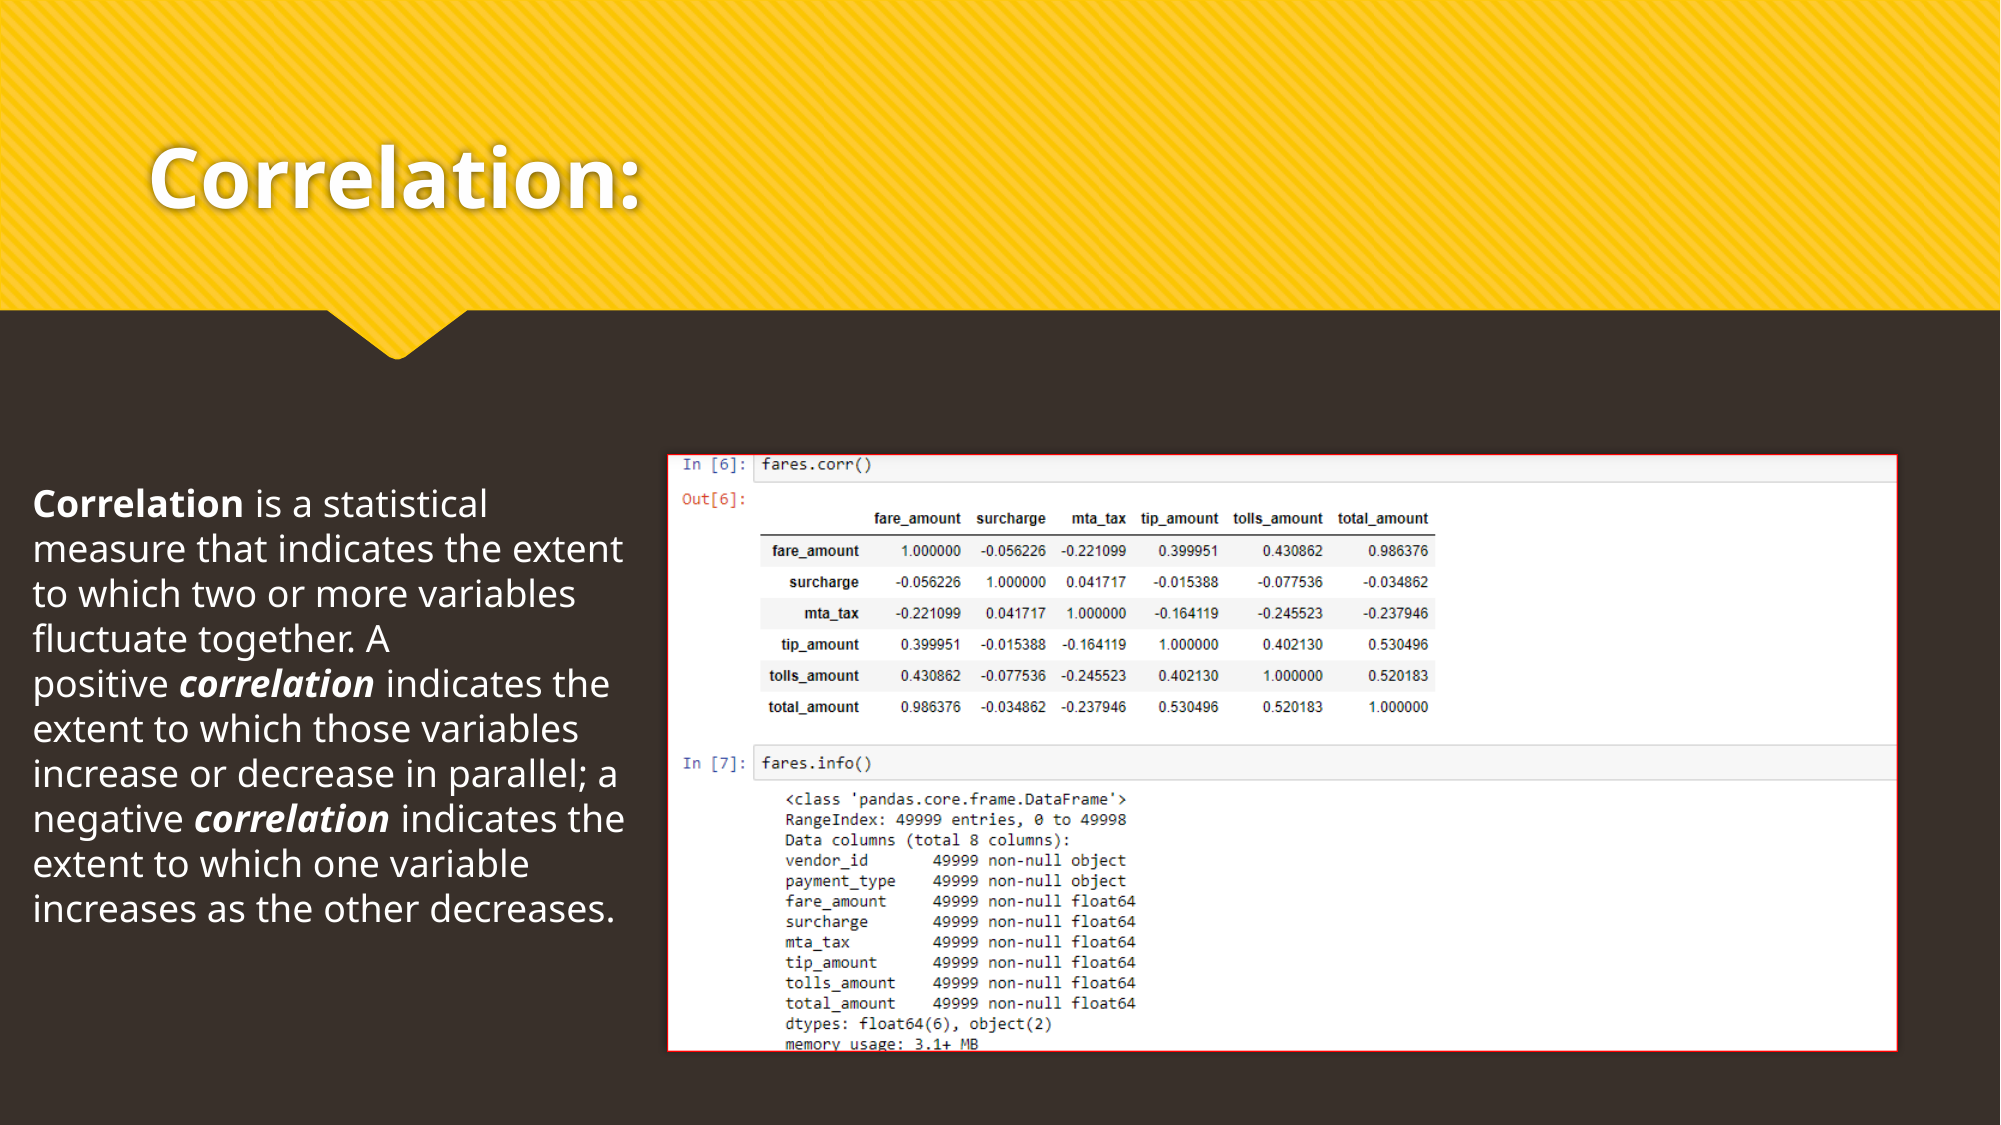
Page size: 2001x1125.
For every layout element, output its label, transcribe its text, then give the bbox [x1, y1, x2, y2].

text_box Correlation is a statistical measure that indicates the extent to which two or more variables fluctuate together. A positive correlation indicates the extent to which those variables increase or decrease in parallel; a negative correlation indicates the extent to which one variable increases as the other decreases. [17, 473, 643, 983]
title Correlation: [132, 73, 1868, 233]
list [666, 454, 1898, 1052]
